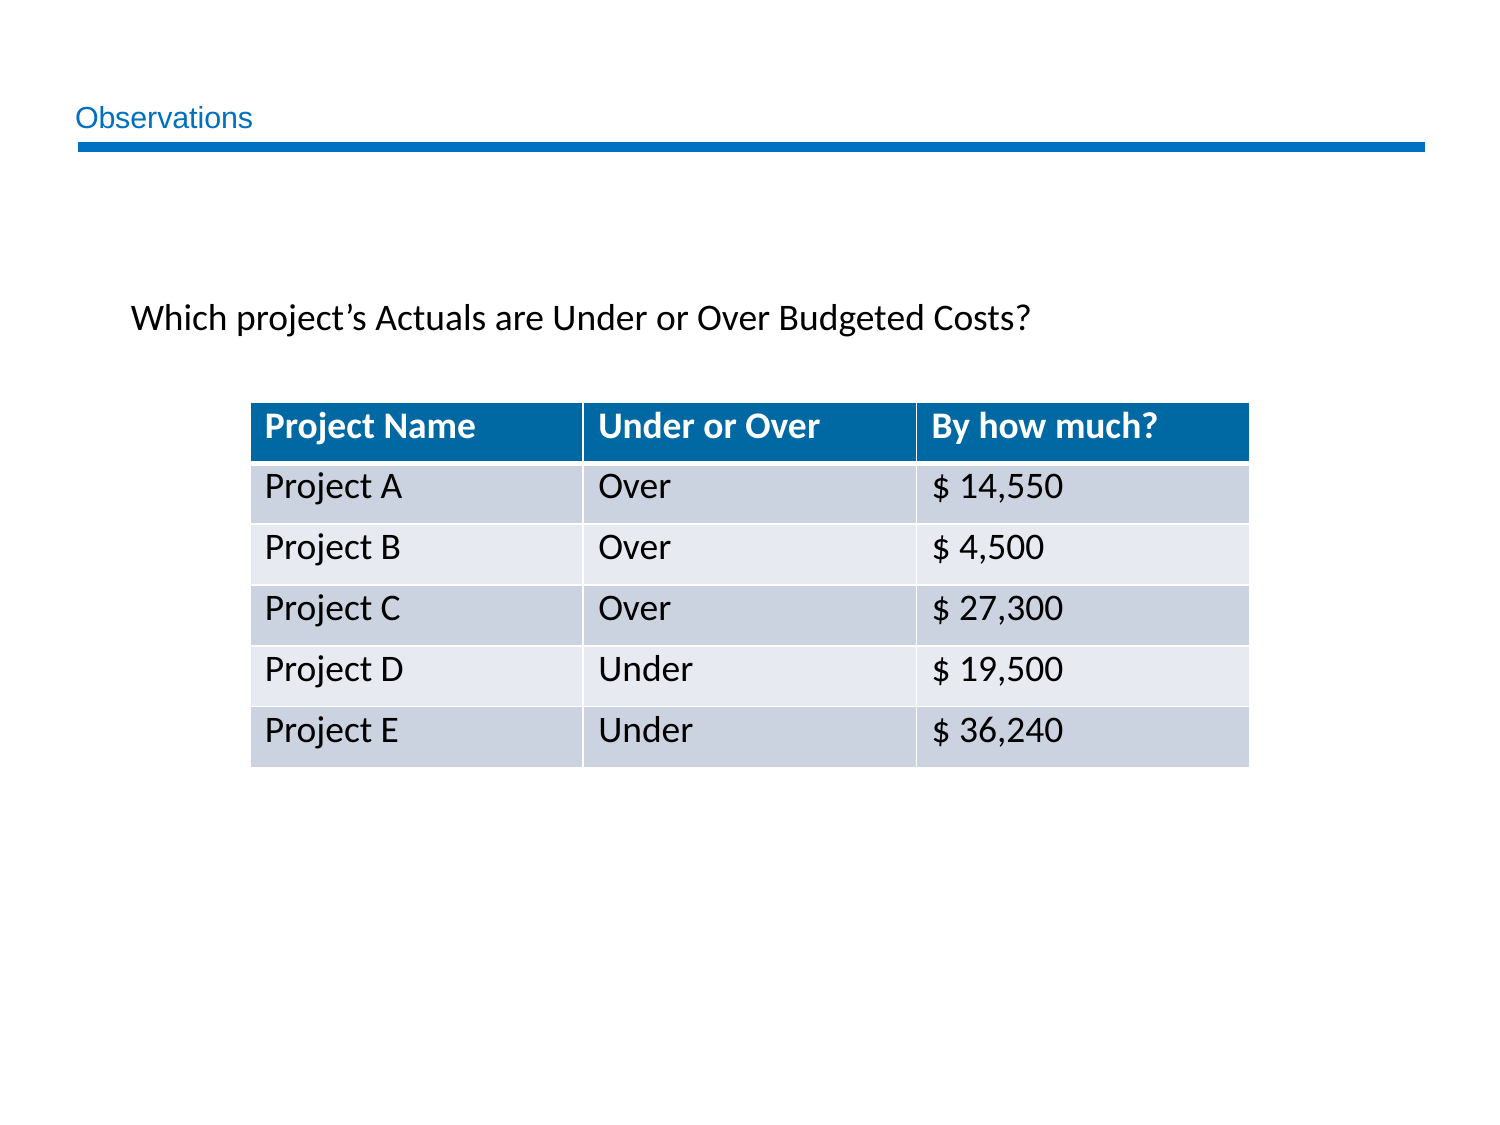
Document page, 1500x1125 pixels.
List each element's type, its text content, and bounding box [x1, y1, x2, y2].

text_box Which project’s Actuals are Under or Over Budgeted Costs? [116, 285, 1425, 390]
title Observations [75, 96, 1425, 143]
table_cell Project A [251, 466, 582, 523]
table_cell Project D [251, 647, 582, 706]
table_cell $ 14,550 [917, 466, 1249, 523]
table_cell Project B [251, 525, 582, 584]
table_header By how much? [917, 403, 1249, 461]
table_cell $ 36,240 [917, 707, 1249, 767]
table_cell Project C [251, 586, 582, 645]
table_header Project Name [251, 403, 582, 461]
table_header Under or Over [584, 403, 916, 461]
table_cell Under [584, 647, 916, 706]
table_cell Over [584, 525, 916, 584]
table_cell Over [584, 466, 916, 523]
table_cell Under [584, 707, 916, 767]
table_cell $ 27,300 [917, 586, 1249, 645]
table_cell $ 4,500 [917, 525, 1249, 584]
table_cell Over [584, 586, 916, 645]
table_cell $ 19,500 [917, 647, 1249, 706]
table_cell Project E [251, 707, 582, 767]
